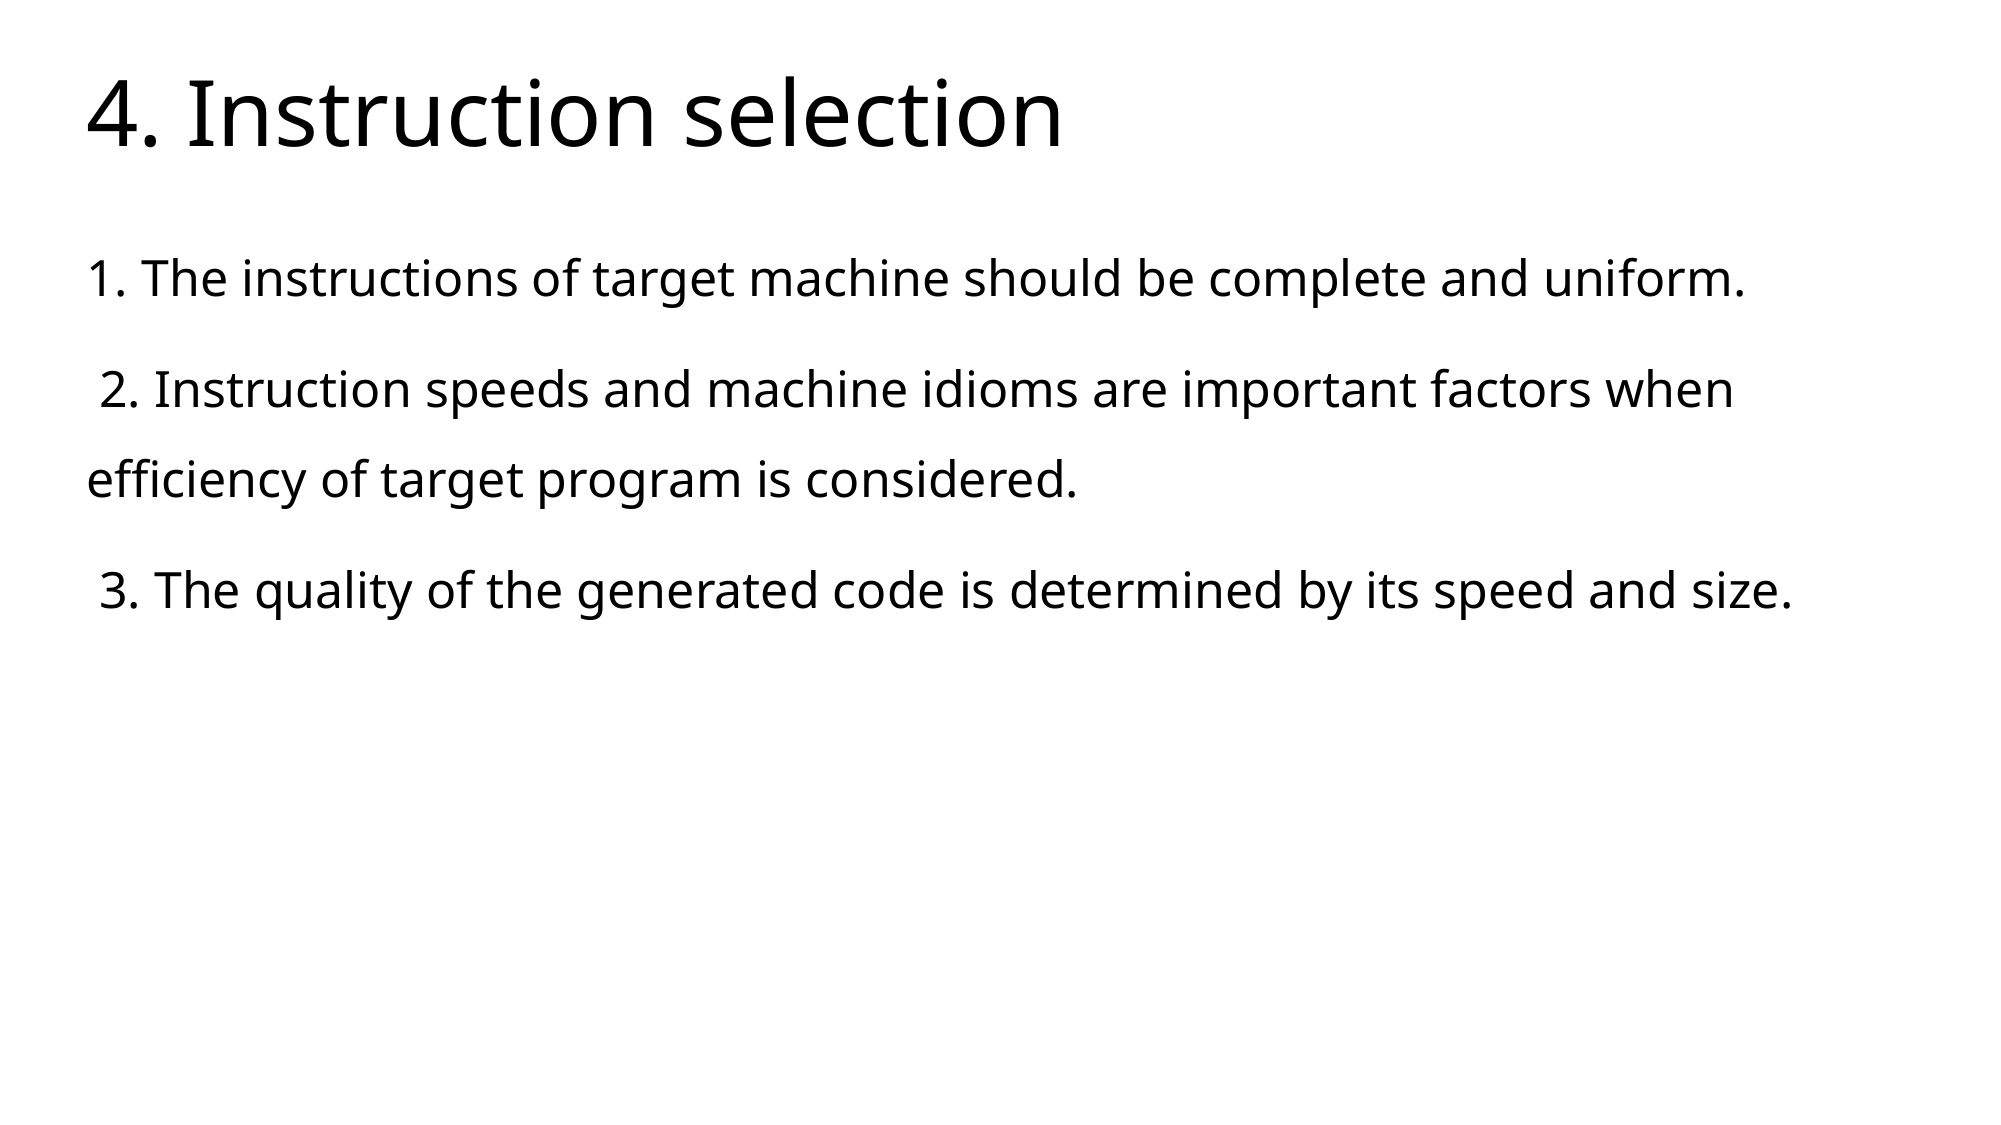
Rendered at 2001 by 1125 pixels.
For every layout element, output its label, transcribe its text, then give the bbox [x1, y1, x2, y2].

title 4. Instruction selection [71, 59, 1941, 175]
list 1. The instructions of target machine should be complete and uniform. 2. Instruction speeds and machine idioms are important factors when efficiency of target program is considered. 3. The quality of the generated code is determined by its speed and size. [71, 208, 1941, 1066]
